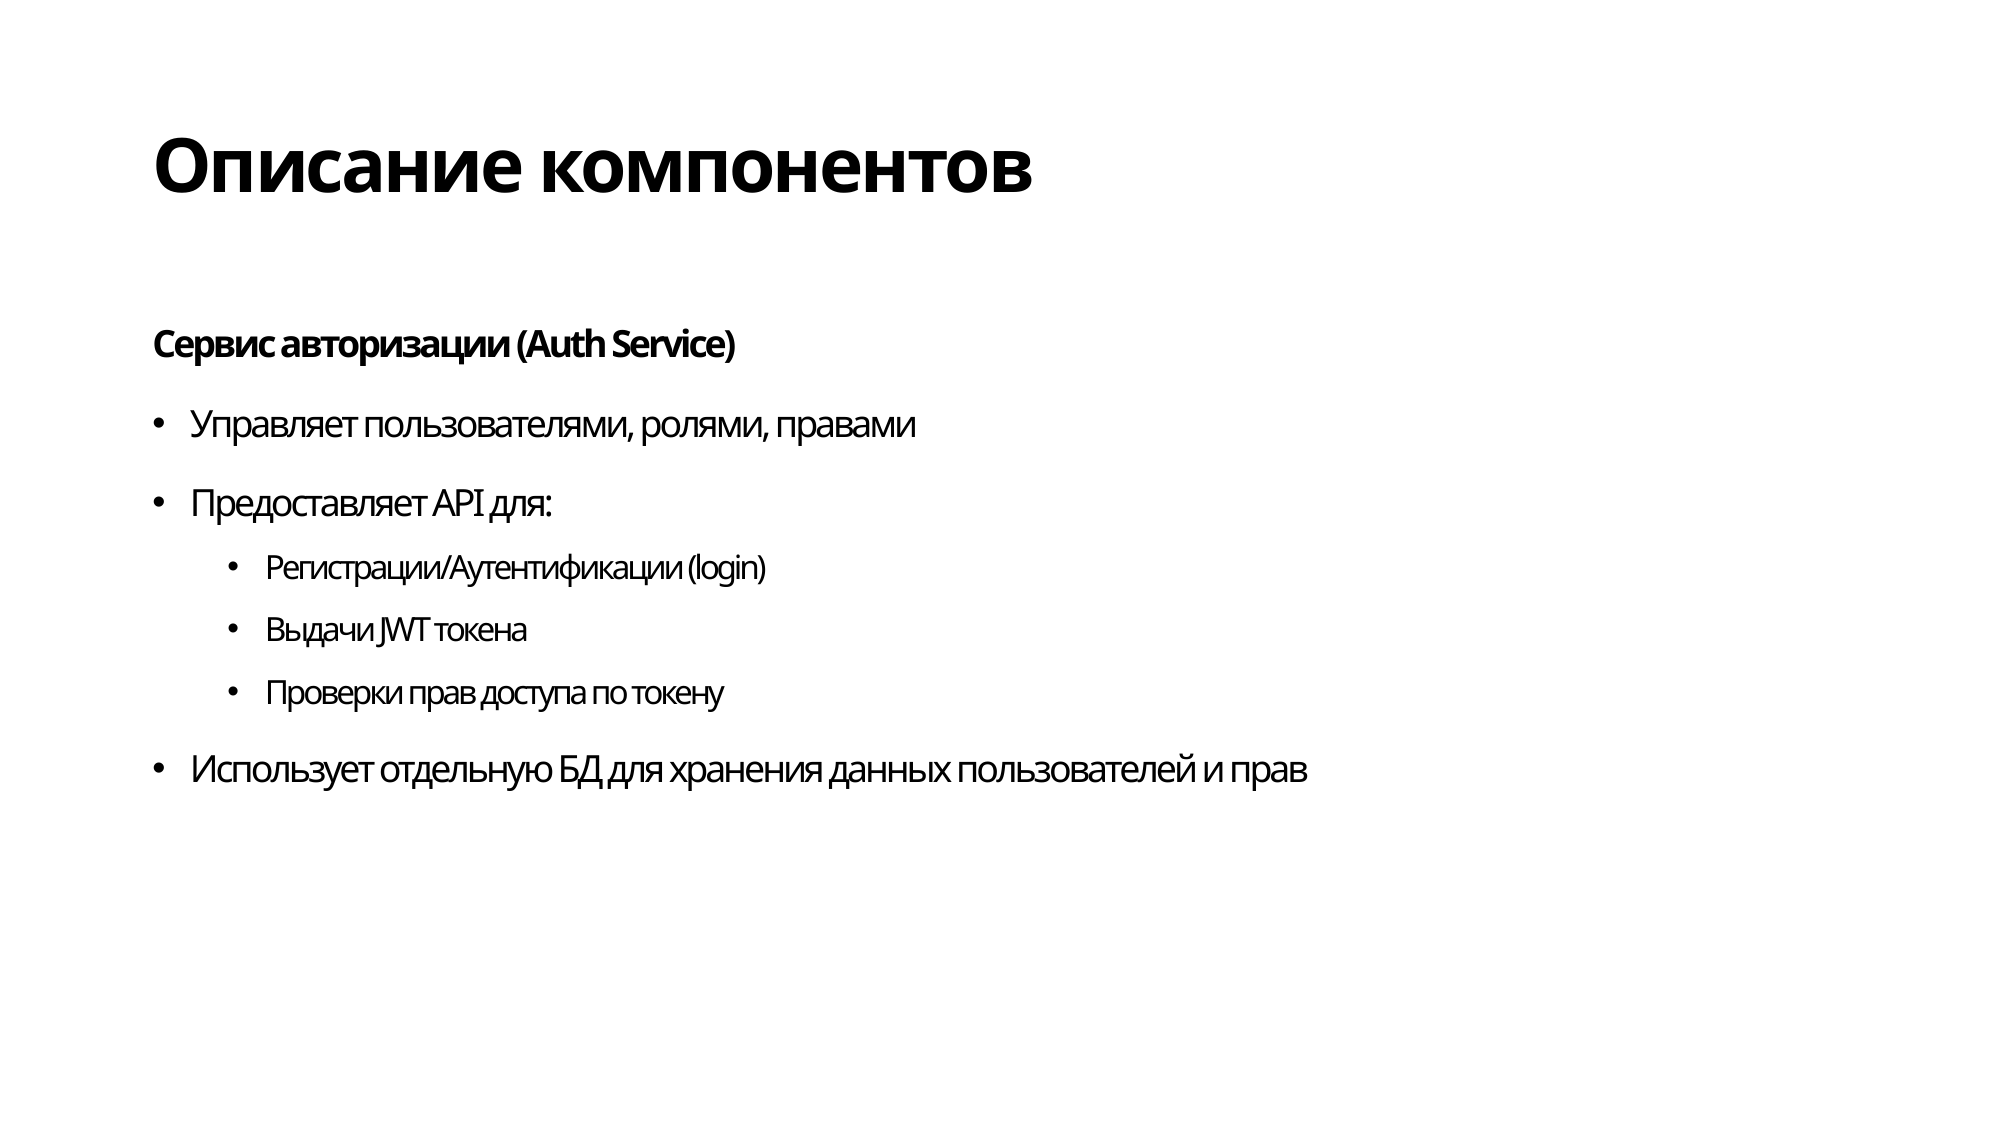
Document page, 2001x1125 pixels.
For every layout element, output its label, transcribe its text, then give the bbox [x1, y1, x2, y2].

title Описание компонентов [137, 59, 1863, 278]
list Сервис авторизации (Auth Service) Управляет пользователями, ролями, правами Предоставляет API для: Регистрации/Аутентификации (login) Выдачи JWT токена Проверки прав доступа по токену Использует отдельную БД для хранения данных пользователей и прав [137, 299, 1863, 1014]
